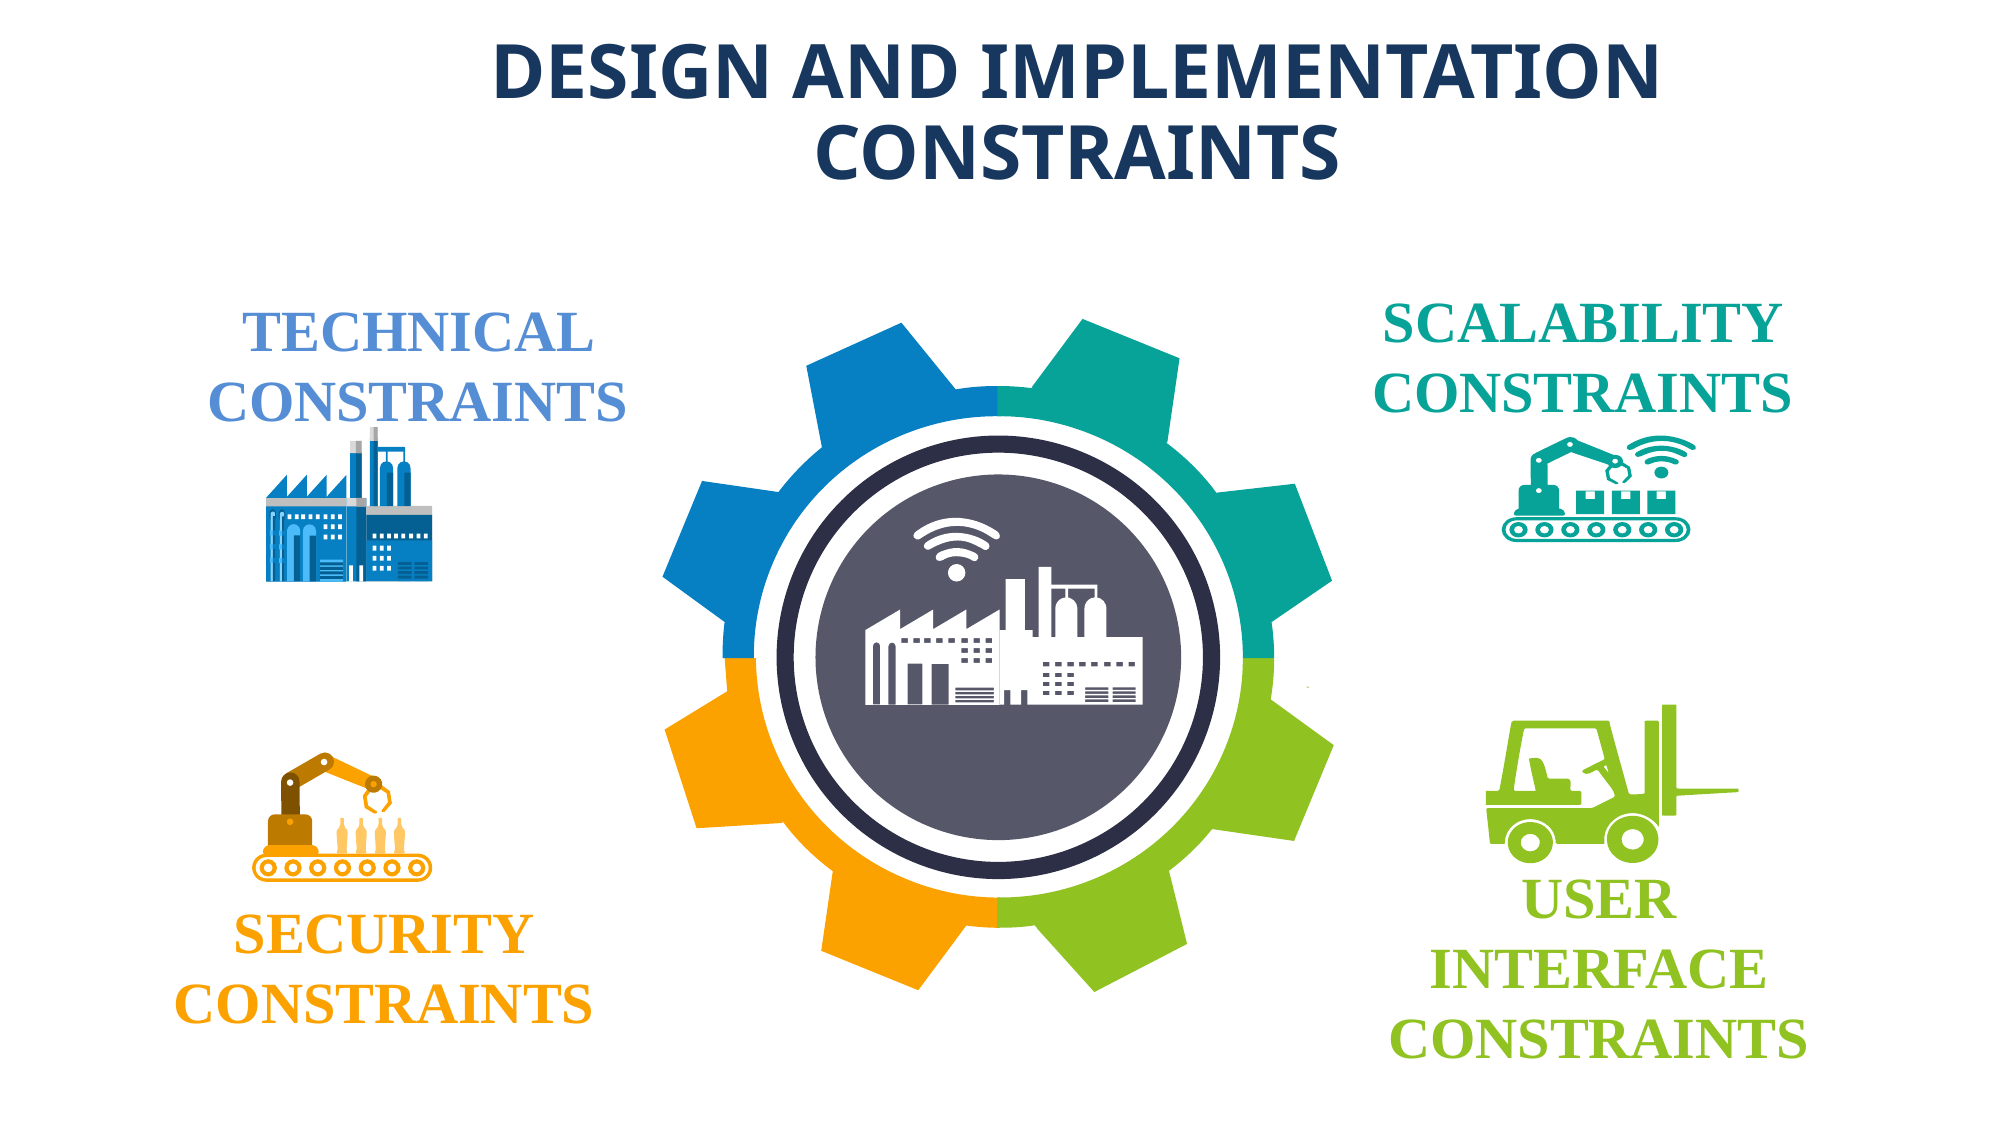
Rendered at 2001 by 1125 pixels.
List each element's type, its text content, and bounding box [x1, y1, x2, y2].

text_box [252, 758, 433, 882]
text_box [266, 427, 433, 582]
text_box TECHNICAL CONSTRAINTS [164, 286, 671, 441]
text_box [664, 314, 1333, 1000]
list DESIGN AND IMPLEMENTATION CONSTRAINTS [53, 55, 1952, 175]
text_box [865, 566, 1143, 705]
text_box USER INTERFACE CONSTRAINTS [1345, 852, 1853, 1078]
text_box SECURITY CONSTRAINTS [130, 888, 638, 1043]
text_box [1485, 704, 1739, 864]
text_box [1501, 435, 1697, 542]
text_box SCALABILITY CONSTRAINTS [1329, 277, 1836, 432]
